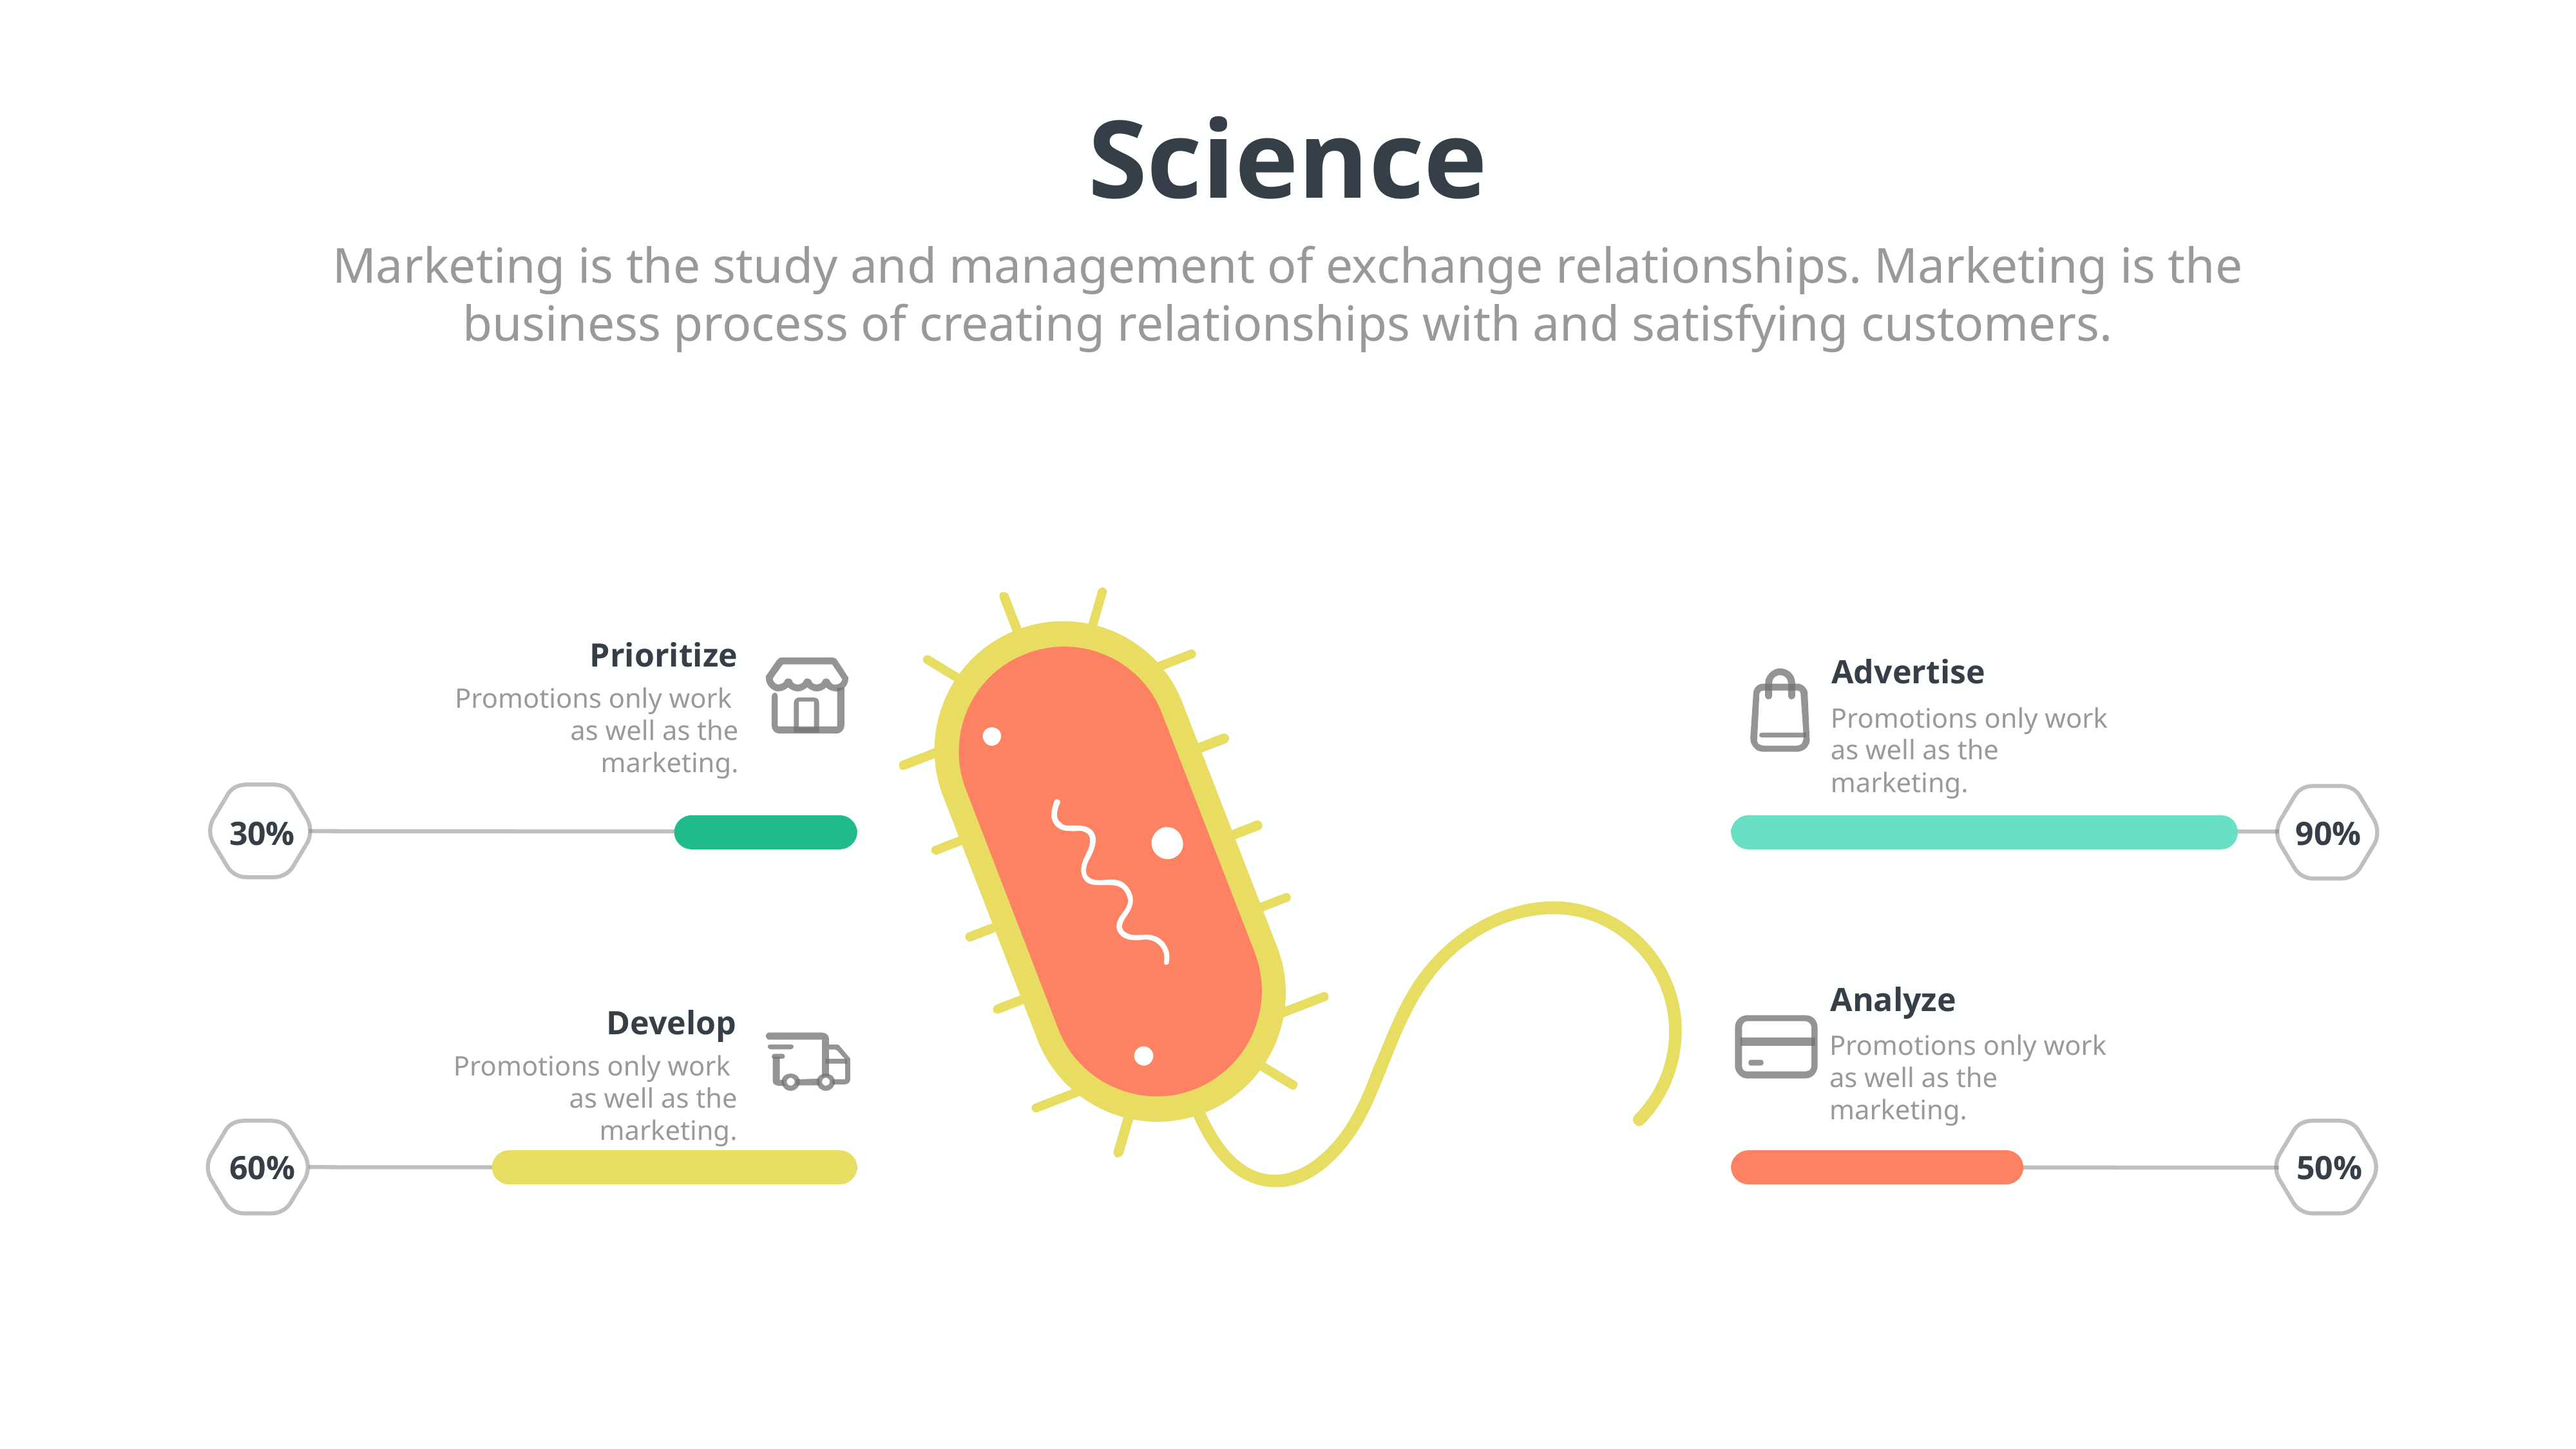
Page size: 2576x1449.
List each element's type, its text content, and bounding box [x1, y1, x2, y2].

text_box [1113, 1117, 1133, 1158]
text_box [771, 688, 844, 734]
text_box [965, 923, 995, 942]
text_box [1151, 827, 1183, 860]
text_box [1750, 683, 1810, 752]
text_box [491, 1150, 857, 1185]
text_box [1820, 974, 2132, 1099]
text_box [1187, 901, 1682, 1188]
text_box 30% [300, 840, 309, 857]
text_box [931, 837, 962, 855]
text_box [281, 86, 2295, 357]
text_box 50% [2367, 1142, 2376, 1162]
text_box [765, 1032, 829, 1074]
text_box 30% [301, 808, 309, 822]
text_box [829, 1044, 850, 1084]
text_box [1759, 732, 1803, 738]
text_box [829, 1059, 845, 1064]
text_box [767, 1044, 794, 1050]
text_box [674, 815, 857, 849]
text_box [1199, 734, 1230, 753]
text_box [959, 647, 1262, 1097]
text_box [1051, 799, 1170, 965]
text_box [1134, 1046, 1154, 1066]
text_box 90% [2368, 844, 2375, 857]
text_box [799, 1078, 817, 1086]
text_box [899, 748, 935, 770]
text_box [207, 1121, 308, 1214]
text_box [1088, 587, 1107, 625]
text_box 60% [298, 1142, 309, 1191]
text_box [999, 592, 1022, 631]
text_box [1731, 815, 2238, 849]
text_box [922, 655, 959, 681]
text_box [982, 727, 1002, 746]
text_box [1742, 1037, 1811, 1046]
text_box 90% [2282, 808, 2287, 817]
text_box [772, 1059, 782, 1086]
text_box [816, 1074, 835, 1091]
text_box [1031, 1089, 1080, 1113]
text_box [210, 784, 310, 878]
text_box [781, 1074, 800, 1091]
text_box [1821, 646, 2133, 771]
text_box [2276, 1121, 2376, 1214]
text_box [934, 621, 1286, 1122]
text_box [1232, 820, 1263, 839]
text_box [1158, 649, 1196, 670]
text_box [1765, 668, 1795, 699]
text_box 30% [215, 848, 221, 857]
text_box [438, 629, 749, 752]
text_box [1748, 1059, 1764, 1066]
text_box [794, 697, 819, 726]
text_box [1284, 992, 1329, 1018]
text_box [771, 1054, 785, 1059]
text_box [1261, 893, 1291, 911]
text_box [437, 997, 747, 1119]
text_box 50% [2367, 1172, 2376, 1191]
text_box [1731, 1150, 2024, 1185]
text_box [2277, 786, 2378, 879]
text_box 30% [215, 808, 219, 814]
text_box [1735, 1015, 1818, 1079]
text_box [993, 995, 1024, 1014]
text_box 90% [2367, 808, 2375, 820]
text_box 90% [2282, 848, 2287, 857]
text_box [1261, 1063, 1298, 1090]
text_box [765, 657, 848, 692]
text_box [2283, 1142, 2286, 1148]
